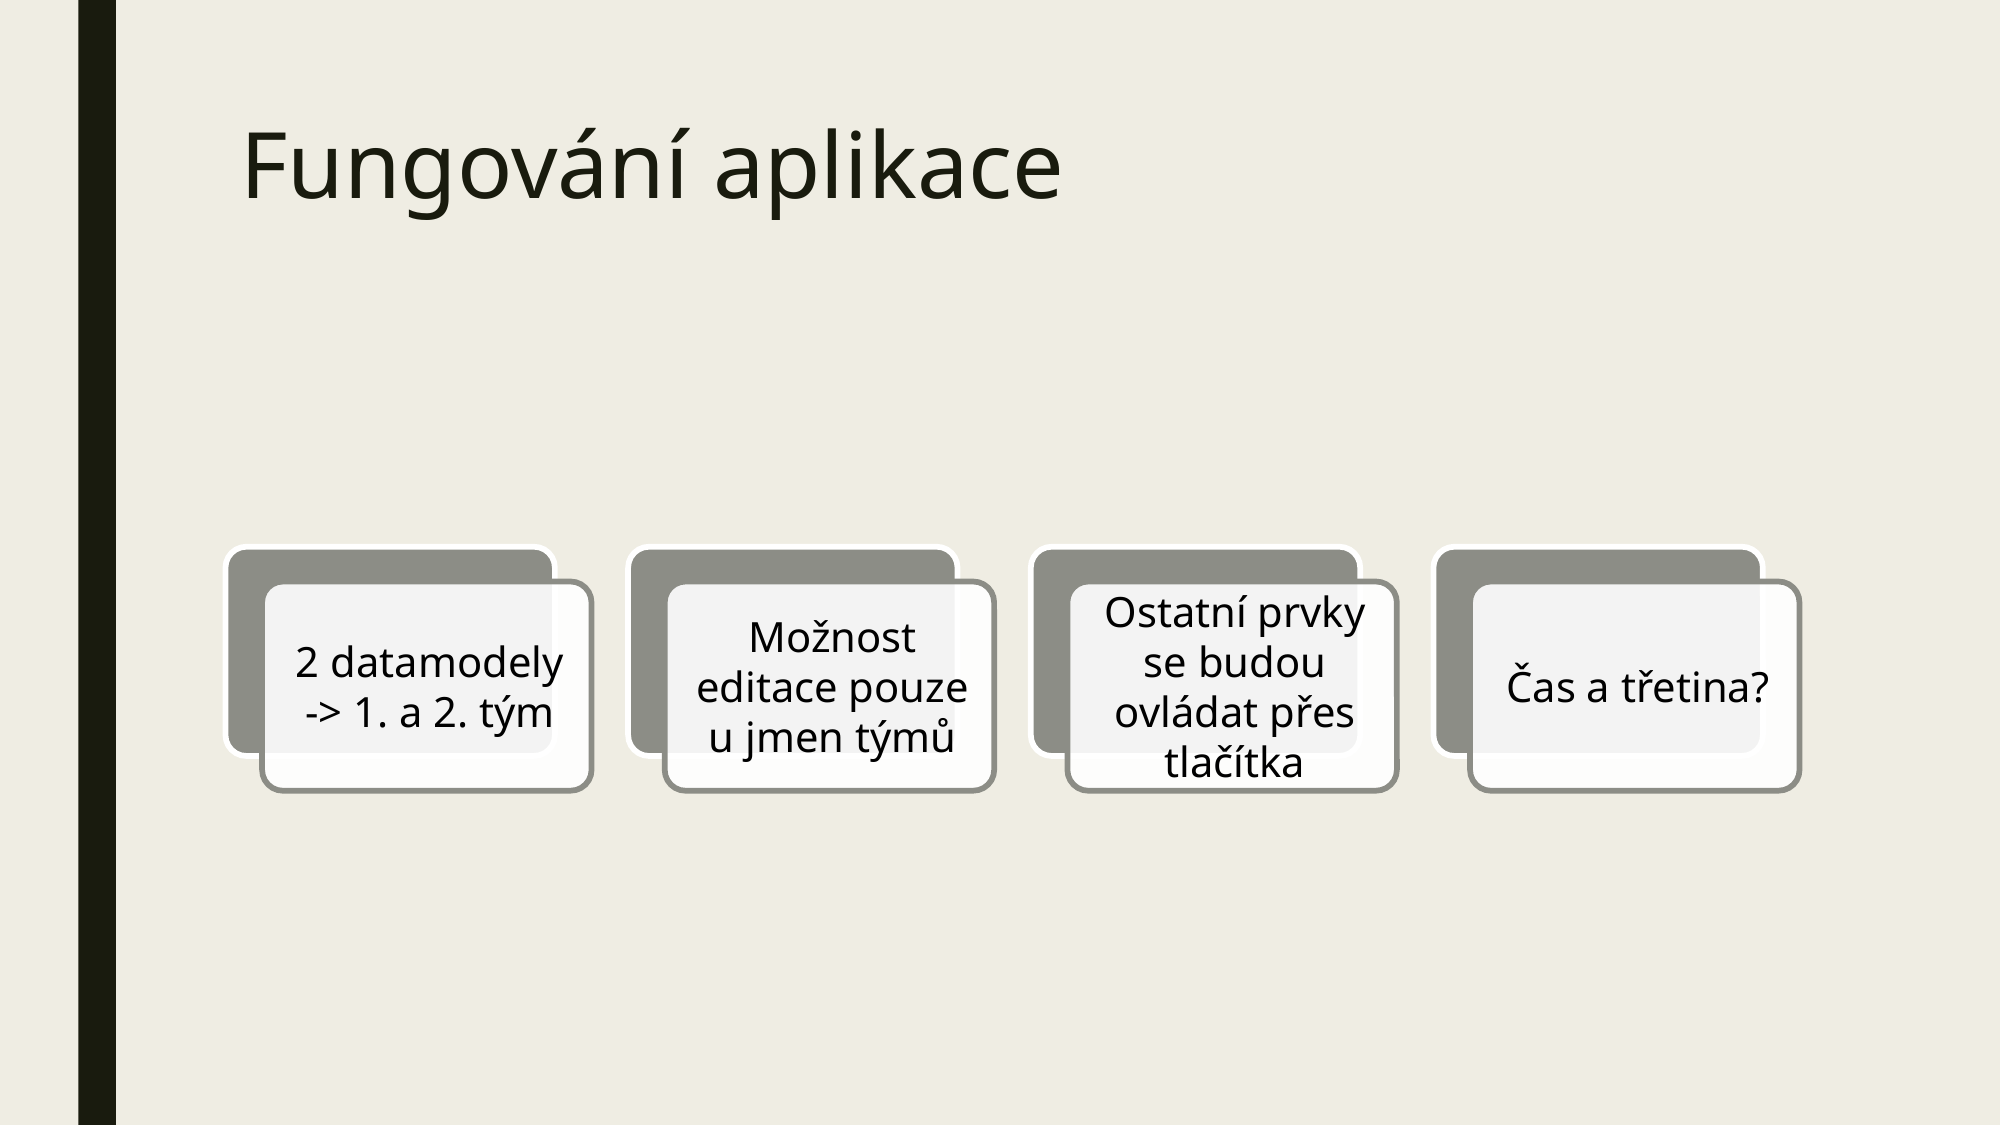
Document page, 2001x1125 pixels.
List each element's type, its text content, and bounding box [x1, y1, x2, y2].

title Fungování aplikace [225, 112, 1800, 357]
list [224, 374, 1800, 963]
